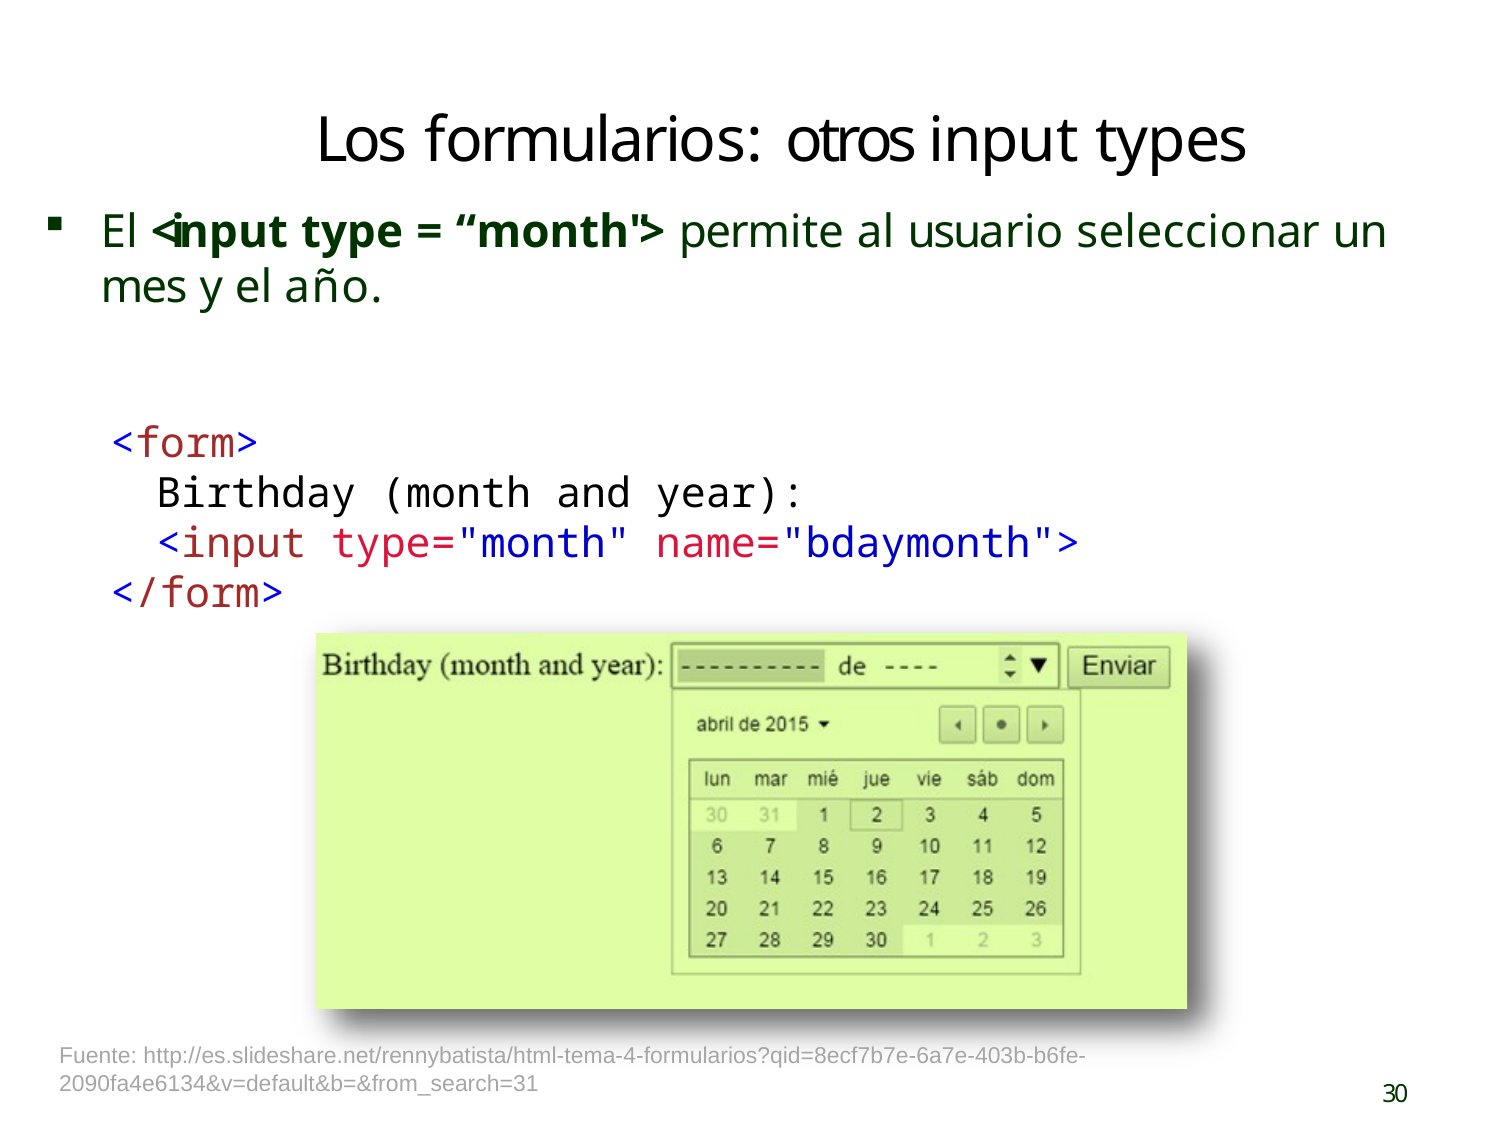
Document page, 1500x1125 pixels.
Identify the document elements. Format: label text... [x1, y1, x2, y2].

text_box Fuente: http://es.slideshare.net/rennybatista/html-tema-4-formularios?qid=8ecf7b7e-6a7e-403b-b6fe-2090fa4e6134&v=default&b=&from_search=31 [44, 1033, 1414, 1104]
text_box El <input type = “month"> permite al usuario seleccionar un mes y el año. <form> Birthday (month and year): <input type="month" name="bdaymonth"> </form> [42, 202, 1446, 617]
text_box [316, 633, 1188, 1009]
text_box [283, 601, 1252, 1033]
title Los formularios: otros input types [312, 42, 1412, 202]
text_box 30 [1380, 1104, 1412, 1108]
